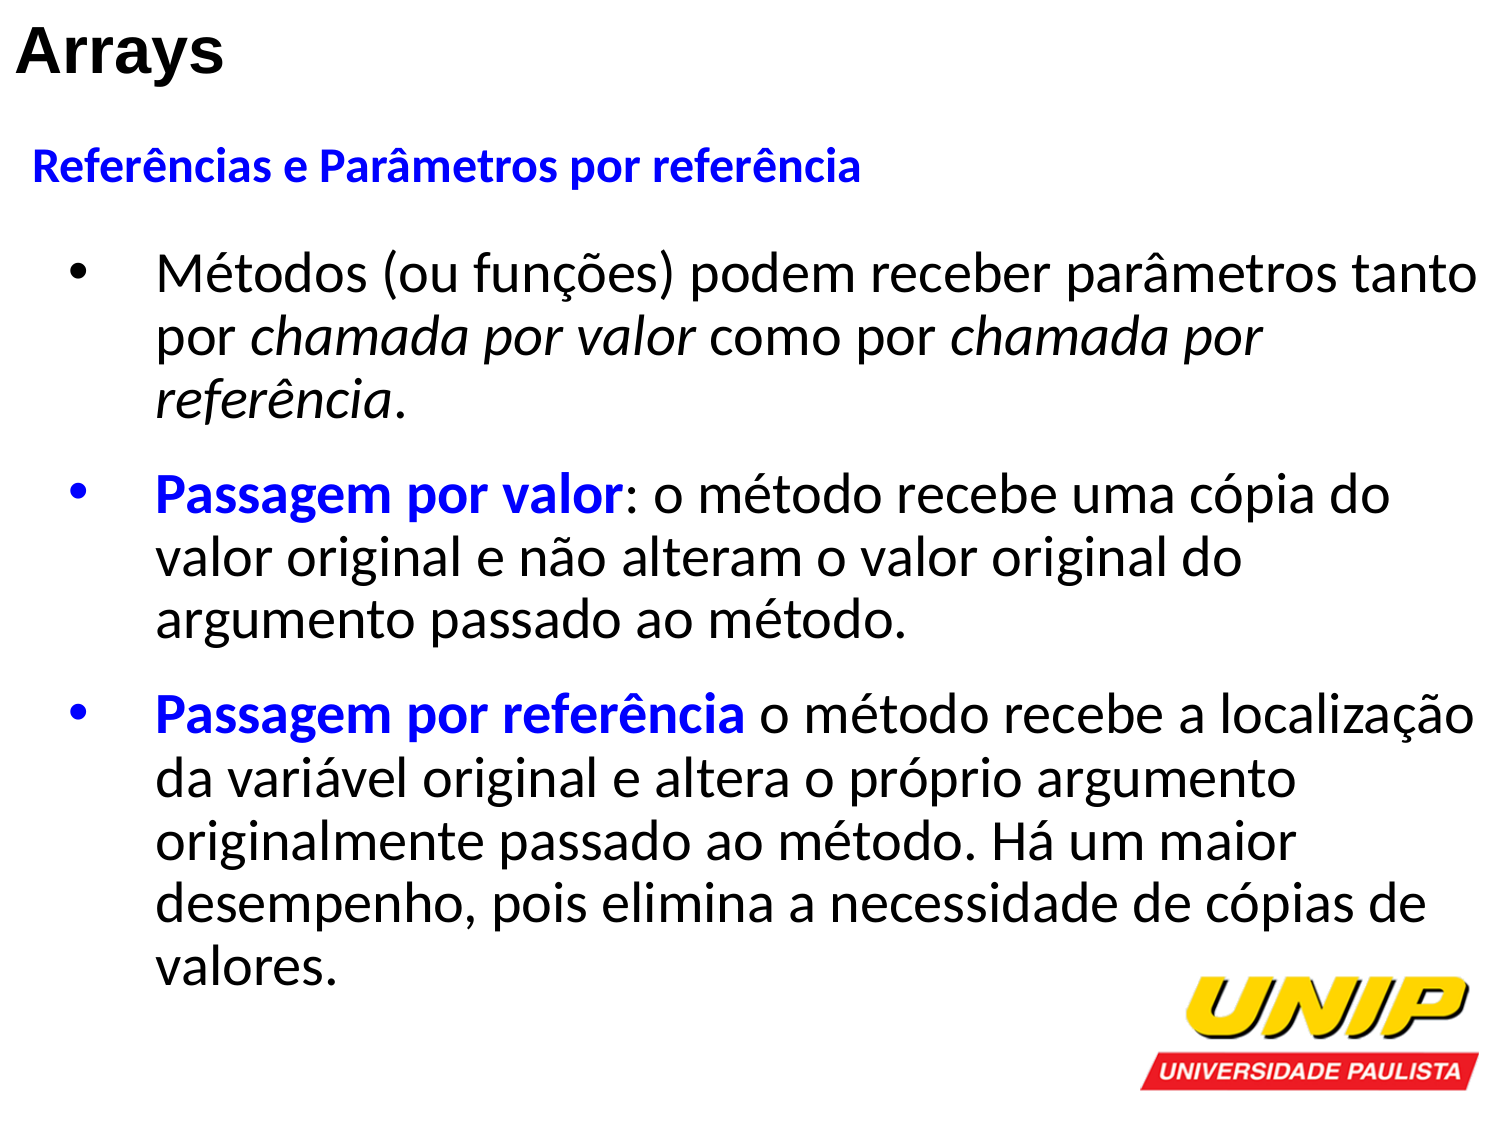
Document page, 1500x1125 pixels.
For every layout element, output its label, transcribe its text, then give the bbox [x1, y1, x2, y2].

list Métodos (ou funções) podem receber parâmetros tanto por chamada por valor como por chamada por referência. Passagem por valor: o método recebe uma cópia do valor original e não alteram o valor original do argumento passado ao método. Passagem por referência o método recebe a localização da variável original e altera o próprio argumento originalmente passado ao método. Há um maior desempenho, pois elimina a necessidade de cópias de valores. [53, 234, 1500, 1050]
picture [1139, 1050, 1480, 1096]
text_box Arrays [0, 0, 1500, 95]
text_box Referências e Parâmetros por referência [17, 125, 1388, 201]
